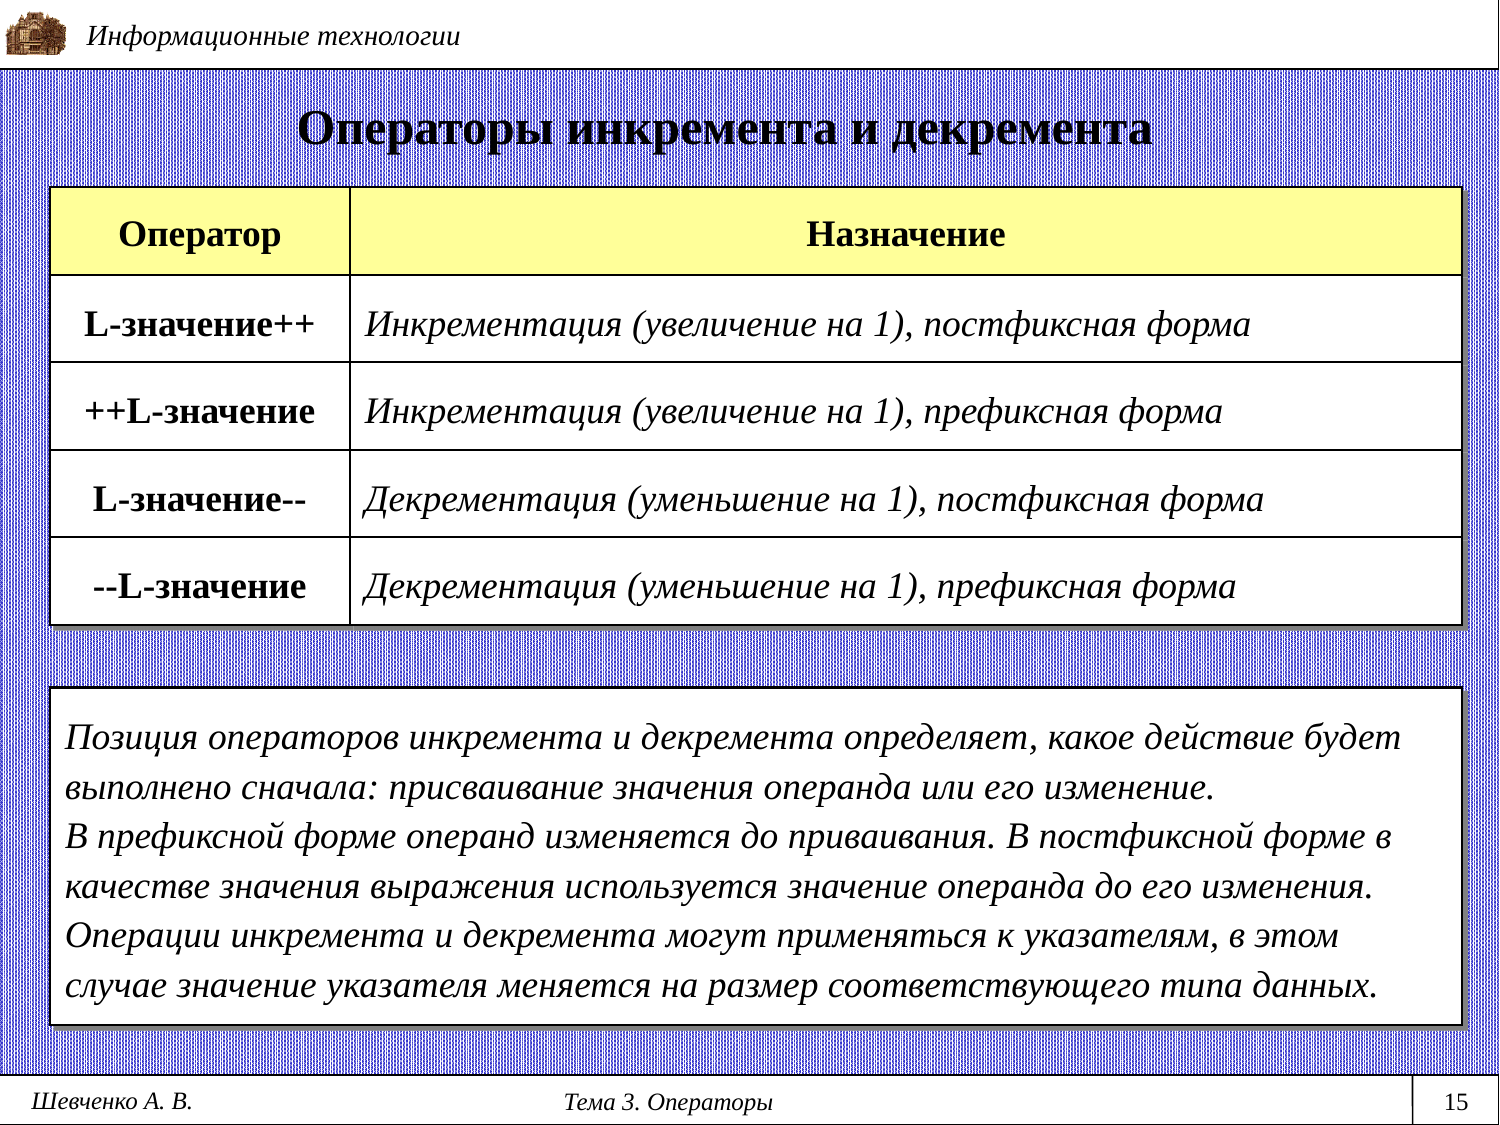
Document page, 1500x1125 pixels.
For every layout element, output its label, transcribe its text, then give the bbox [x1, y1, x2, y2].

text_box Шевченко А. В. [0, 1076, 225, 1122]
text_box [1413, 1074, 1499, 1078]
text_box Информационные технологии [71, 9, 1485, 59]
text_box Тема 3. Операторы [0, 1078, 1338, 1124]
text_box Позиция операторов инкремента и декремента определяет, какое действие будет выполнено сначала: присваивание значения операнда или его изменение. В префиксной форме операнд изменяется до приваивания. В постфиксной форме в качестве значения выражения используется значение операнда до его изменения. Операции инкремента и декремента могут применяться к указателям, в этом случае значение указателя меняется на размер соответствующего типа данных. [49, 687, 1463, 1025]
text_box Декрементация (уменьшение на 1), постфиксная форма [349, 449, 1463, 537]
text_box L-значение++ [49, 274, 349, 362]
picture [4, 1, 68, 64]
text_box Инкрементация (увеличение на 1), постфиксная форма [349, 274, 1463, 362]
text_box Декрементация (уменьшение на 1), префиксная форма [349, 537, 1463, 625]
text_box ++L-значение [49, 362, 349, 449]
text_box [0, 1074, 1412, 1125]
text_box 15 [1413, 1078, 1500, 1124]
title Операторы инкремента и декремента [37, 87, 1413, 163]
text_box Оператор [49, 187, 349, 274]
text_box Назначение [349, 187, 1463, 274]
text_box [0, 0, 1499, 70]
text_box Инкрементация (увеличение на 1), префиксная форма [349, 362, 1463, 449]
text_box --L-значение [49, 537, 349, 625]
text_box L-значение-- [49, 449, 349, 537]
